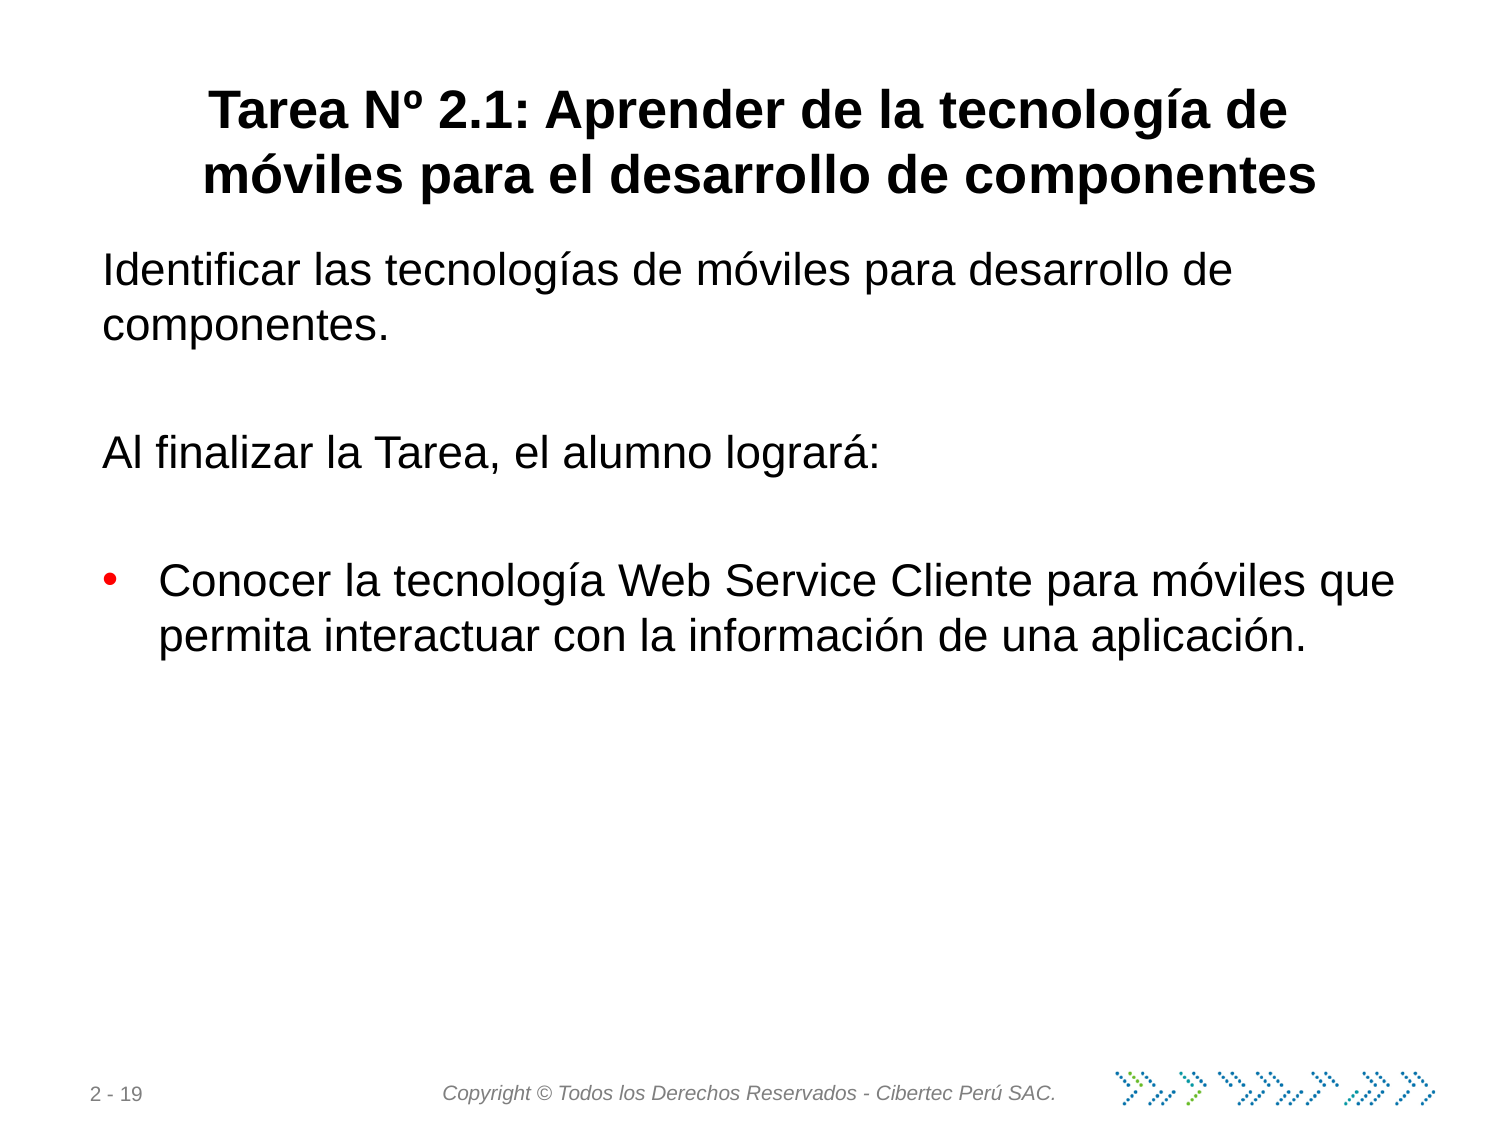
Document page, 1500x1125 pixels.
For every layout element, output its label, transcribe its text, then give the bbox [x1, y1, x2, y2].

list Identificar las tecnologías de móviles para desarrollo de componentes. Al finalizar la Tarea, el alumno logrará: Conocer la tecnología Web Service Cliente para móviles que permita interactuar con la información de una aplicación. [99, 237, 1399, 742]
picture [1107, 1071, 1445, 1108]
title Tarea Nº 2.1: Aprender de la tecnología de móviles para el desarrollo de componentes [99, 72, 1399, 216]
